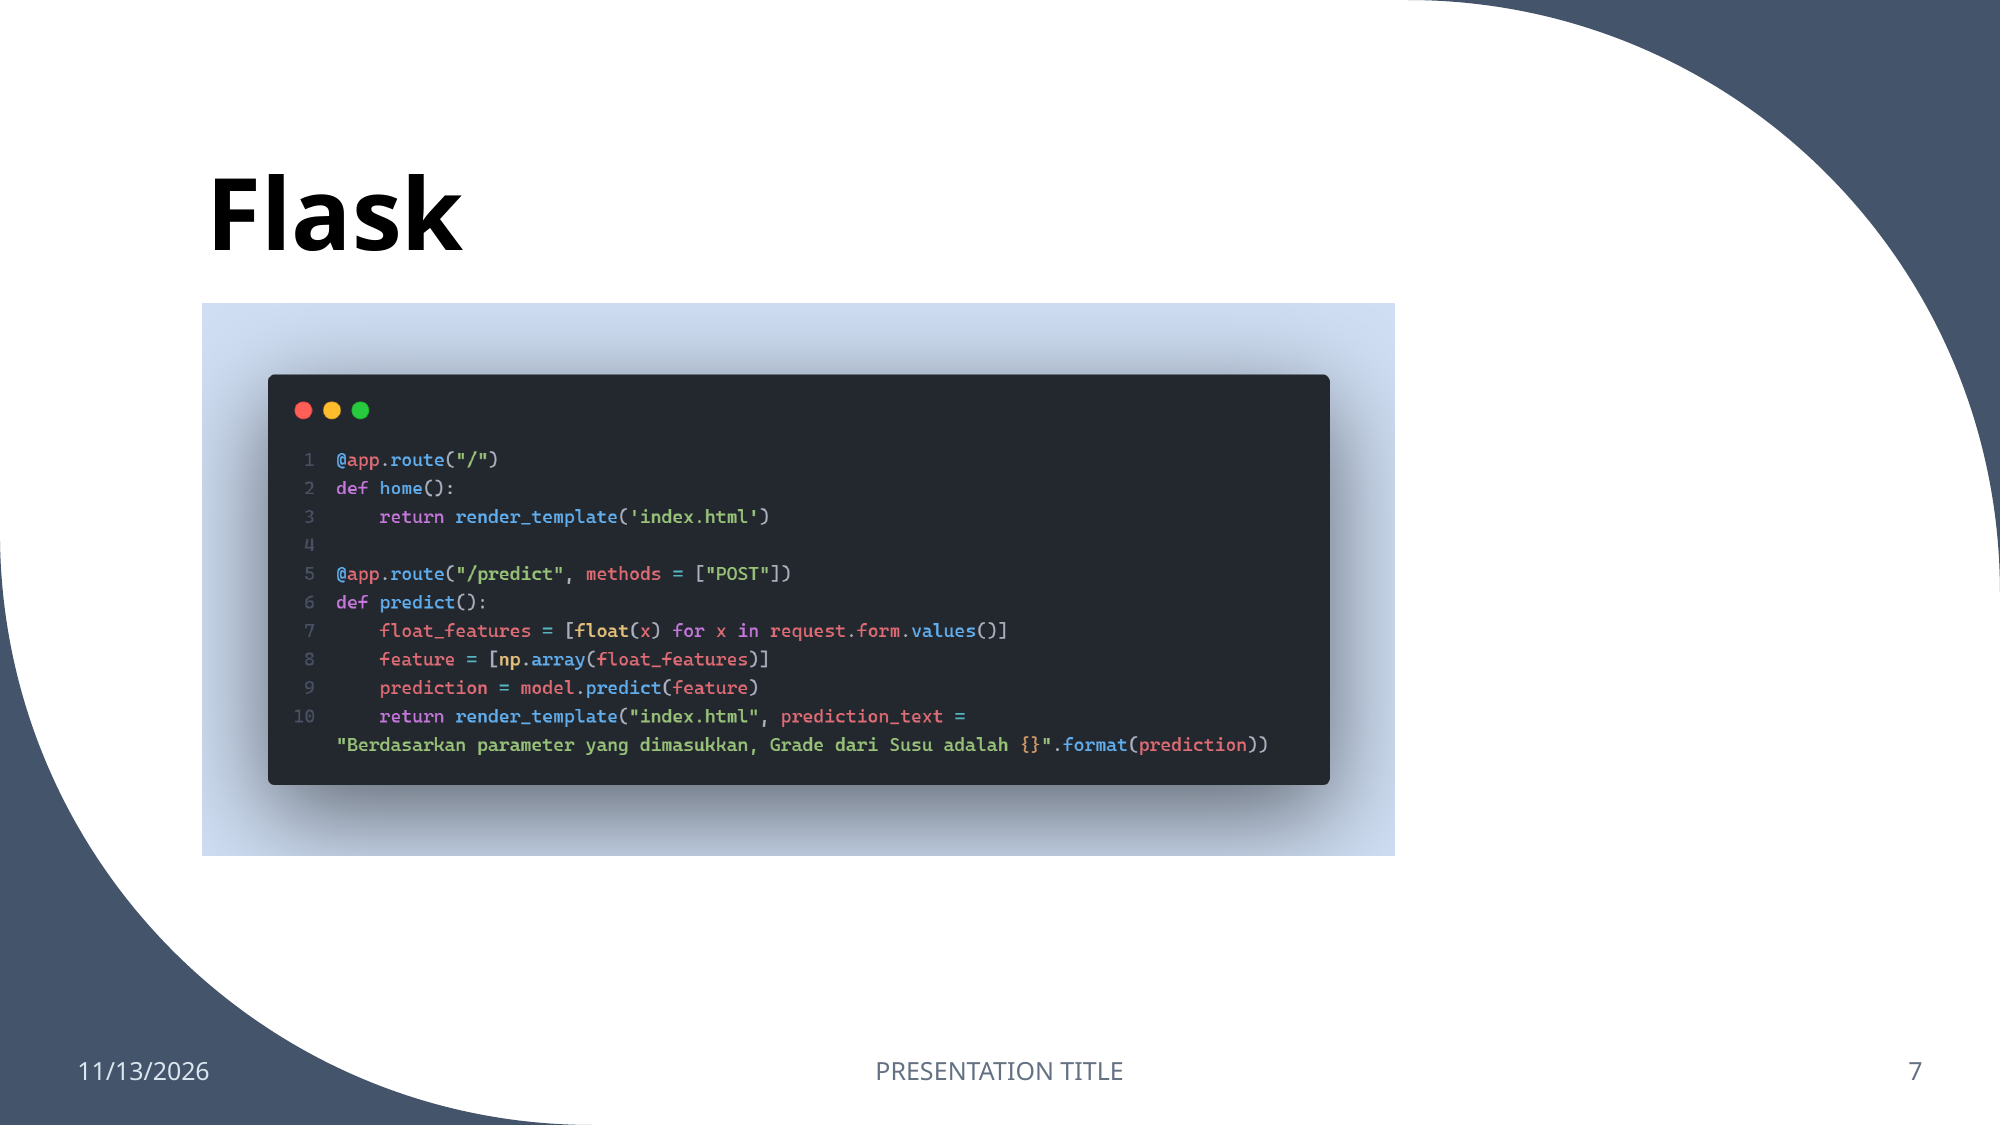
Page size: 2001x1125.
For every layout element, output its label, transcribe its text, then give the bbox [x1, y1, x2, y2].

title Flask [191, 62, 1796, 280]
slide_number 7 [1665, 1042, 1938, 1103]
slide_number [62, 1042, 342, 1103]
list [201, 303, 1395, 856]
footer PRESENTATION TITLE [662, 1042, 1338, 1103]
